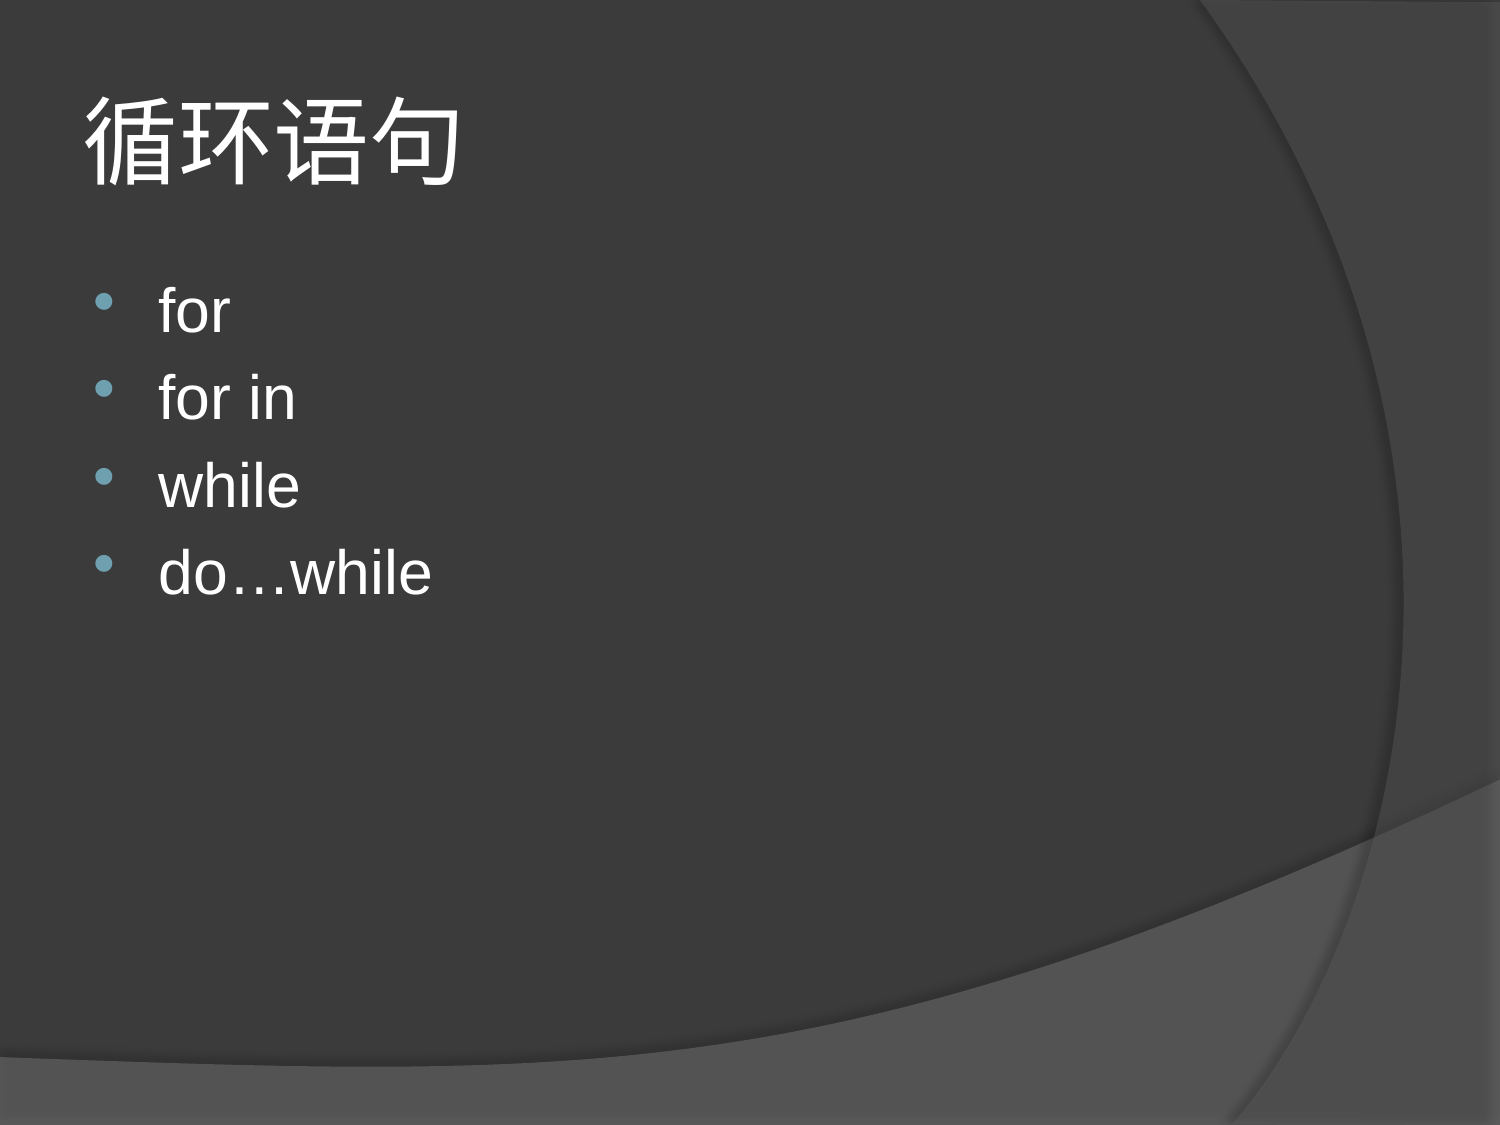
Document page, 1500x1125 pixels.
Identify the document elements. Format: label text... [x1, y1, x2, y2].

list for for in while do…while [75, 262, 1300, 1005]
title 循环语句 [75, 45, 1300, 233]
